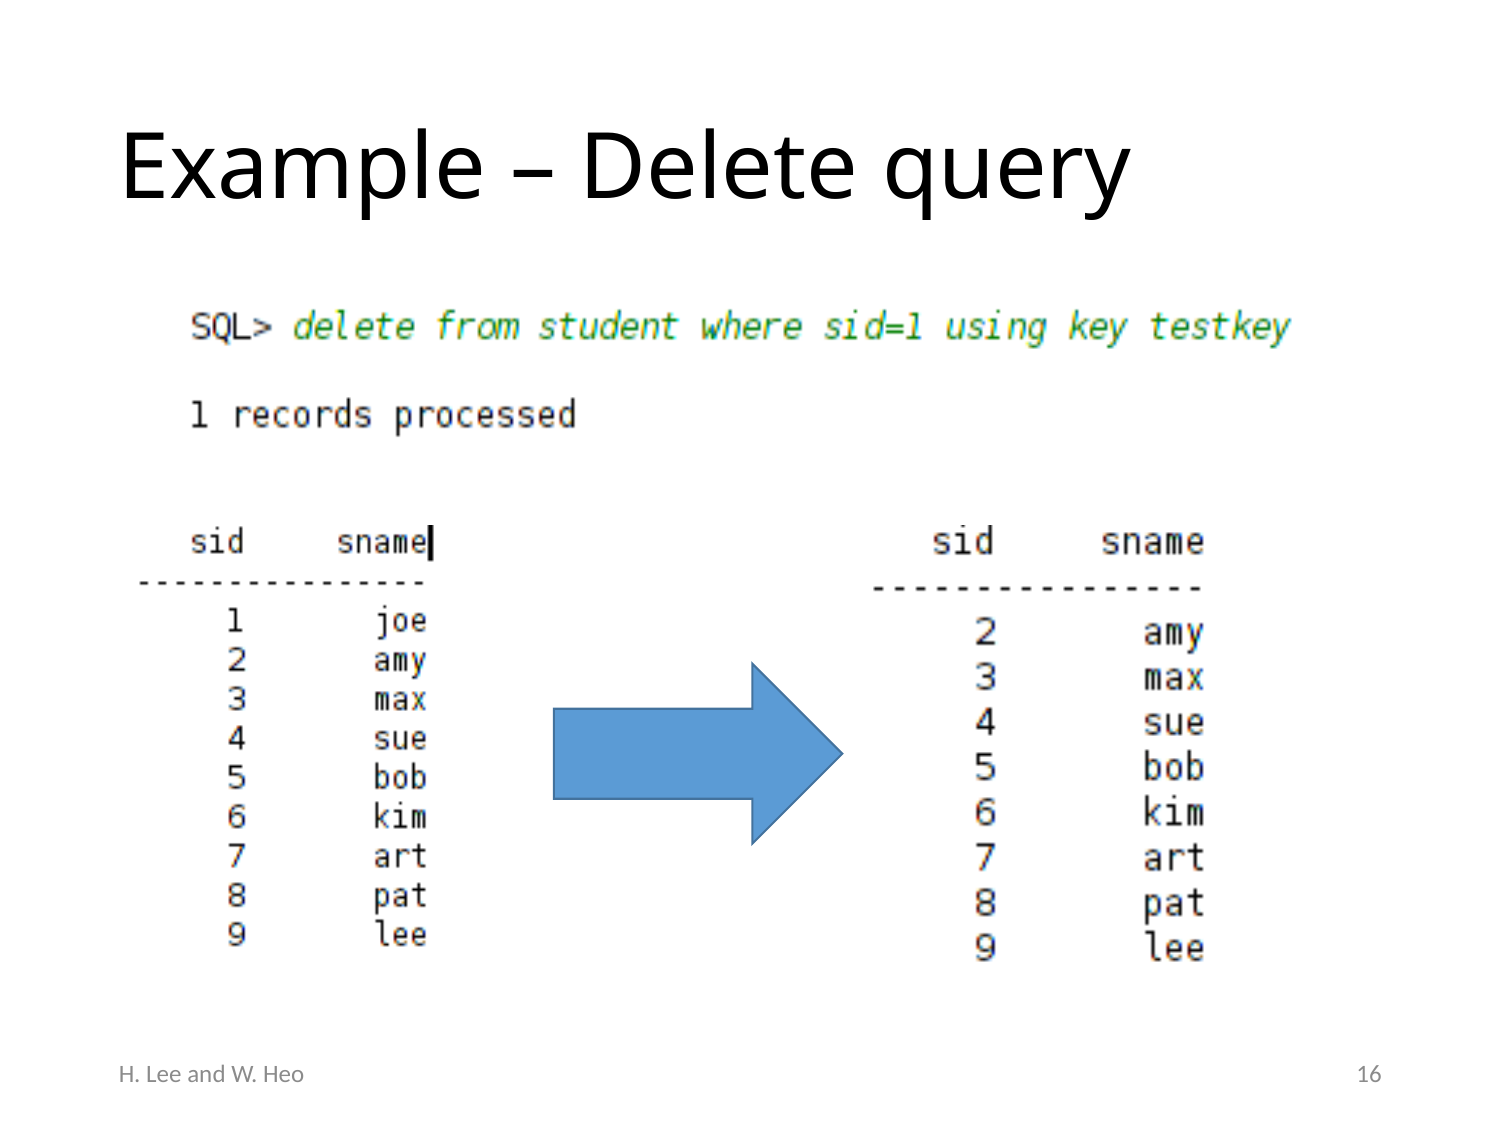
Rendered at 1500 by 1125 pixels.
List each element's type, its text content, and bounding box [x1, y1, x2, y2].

picture [179, 299, 1321, 443]
text_box [552, 661, 844, 847]
slide_number 15 [1059, 1042, 1397, 1103]
picture [869, 525, 1246, 983]
picture [132, 525, 468, 965]
title Example – Delete query [103, 59, 1397, 278]
footer H. Lee and W. Heo [103, 1042, 611, 1103]
